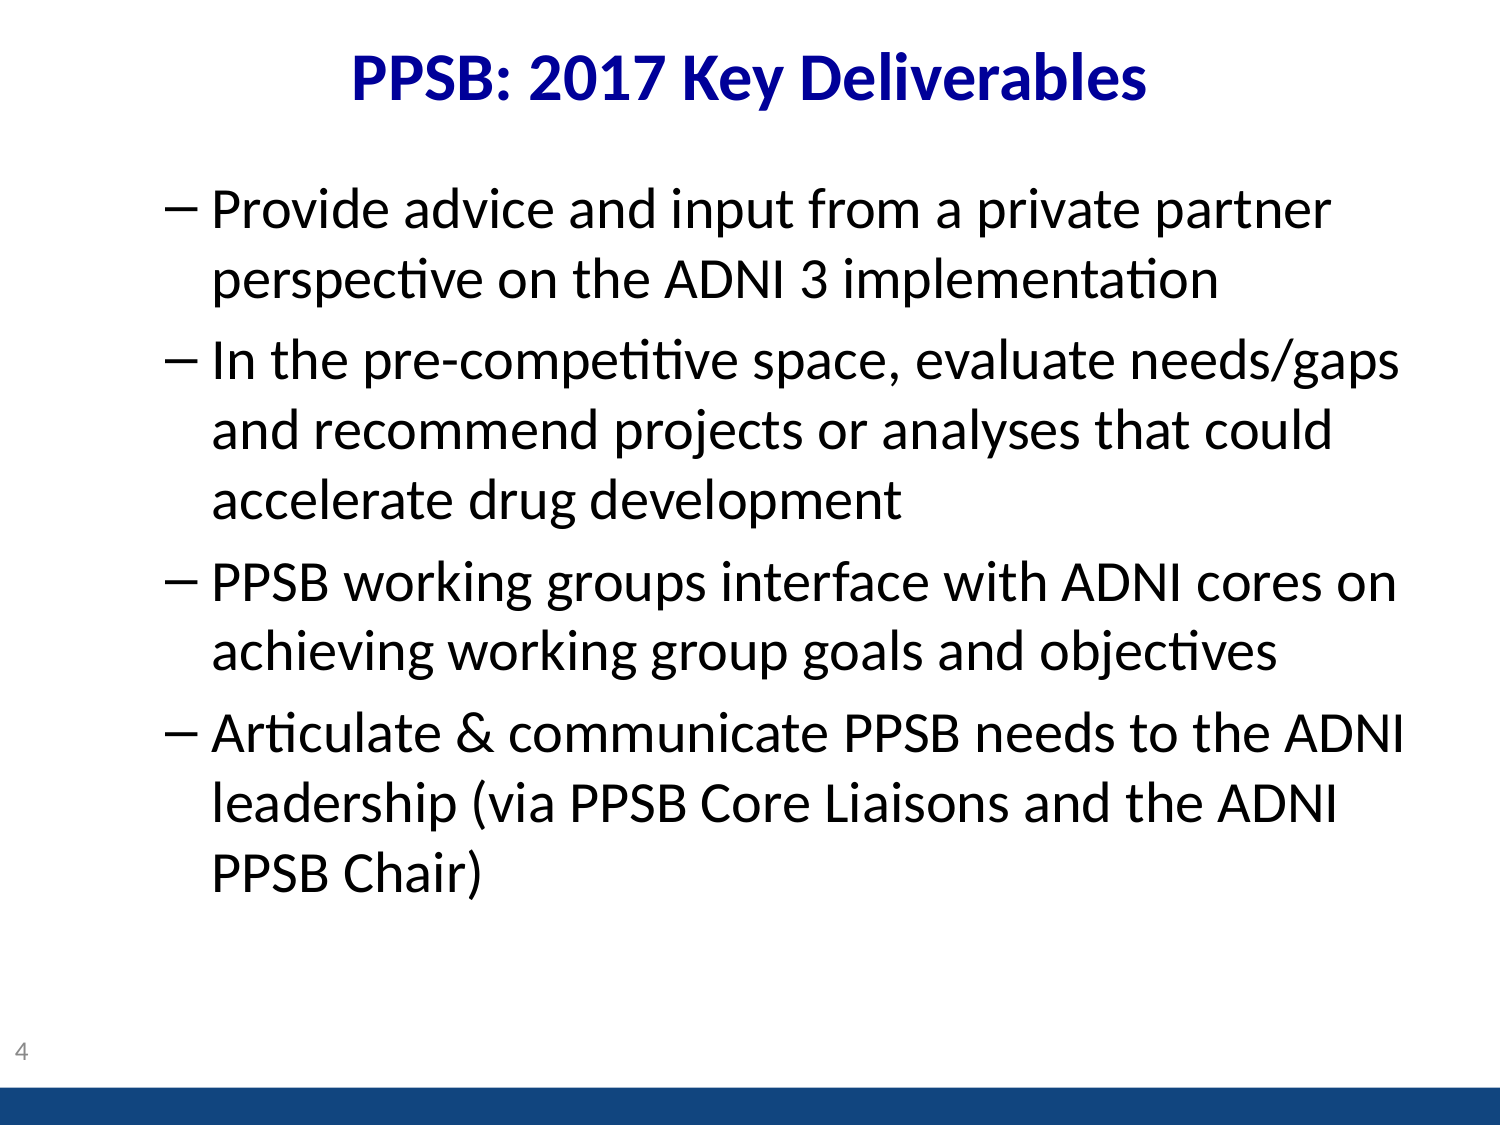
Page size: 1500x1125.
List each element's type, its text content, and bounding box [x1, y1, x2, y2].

text_box 4 [0, 1025, 350, 1086]
title PPSB: 2017 Key Deliverables [75, 24, 1425, 162]
list Provide advice and input from a private partner perspective on the ADNI 3 implementation In the pre-competitive space, evaluate needs/gaps and recommend projects or analyses that could accelerate drug development PPSB working groups interface with ADNI cores on achieving working group goals and objectives Articulate & communicate PPSB needs to the ADNI leadership (via PPSB Core Liaisons and the ADNI PPSB Chair) [75, 162, 1425, 988]
